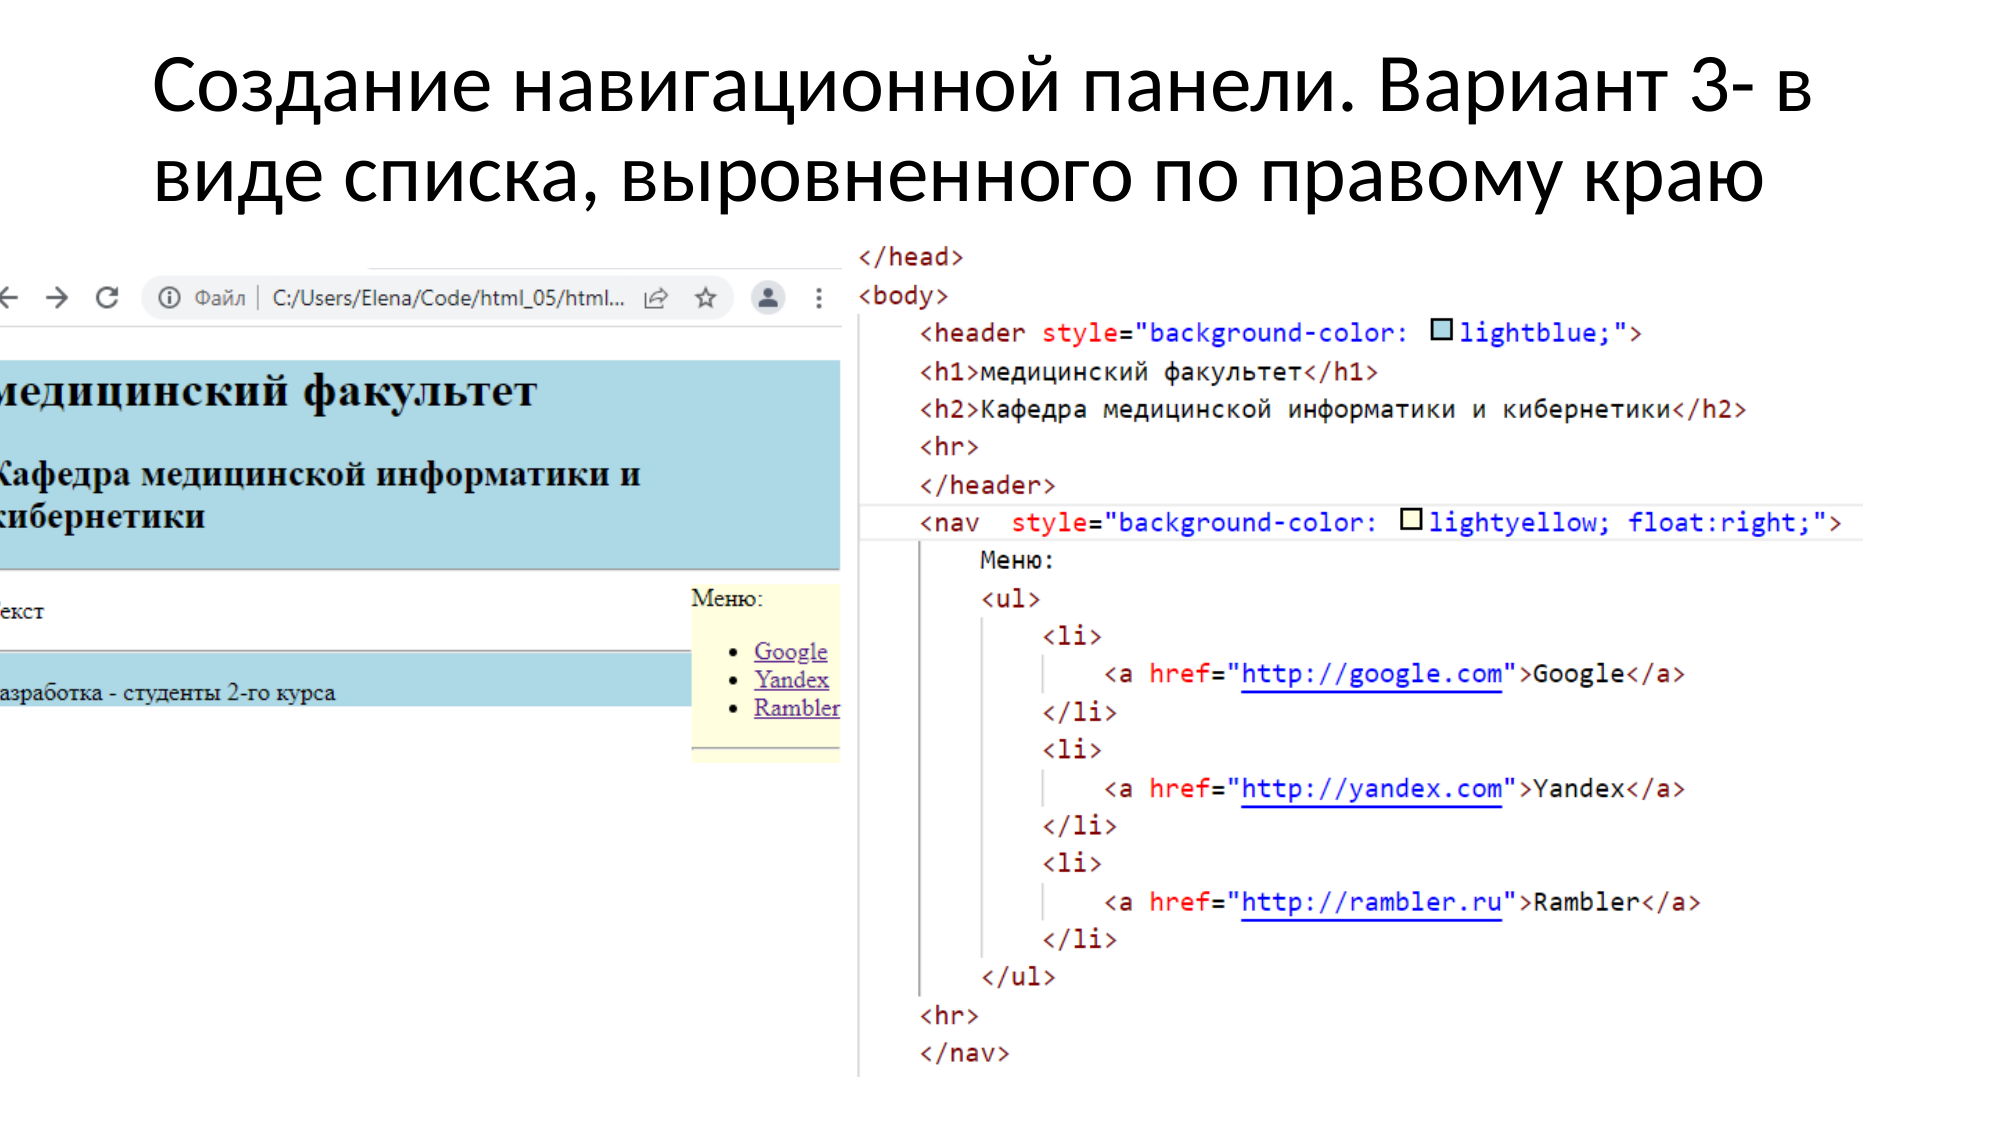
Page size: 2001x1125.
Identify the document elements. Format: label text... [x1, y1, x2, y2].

title Создание навигационной панели. Вариант 3- в виде списка, выровненного по правому краю [137, 21, 1863, 239]
picture [0, 238, 1863, 1077]
